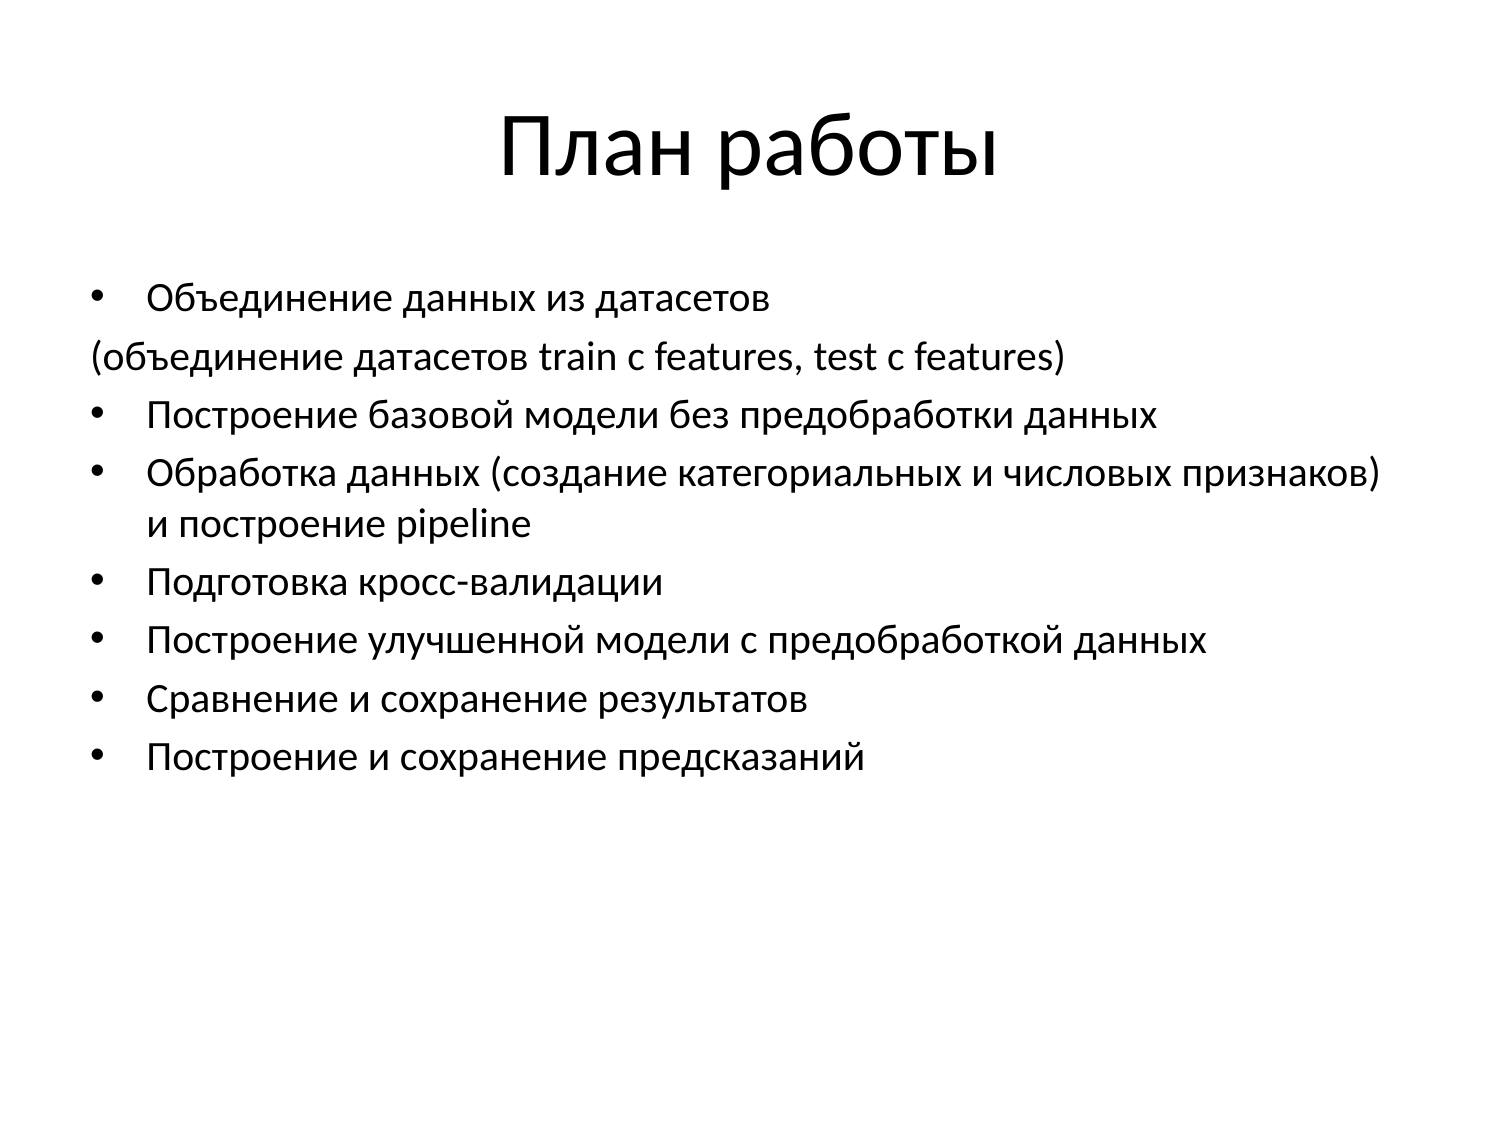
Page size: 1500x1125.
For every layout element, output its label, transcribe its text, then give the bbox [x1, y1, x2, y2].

title План работы [75, 45, 1425, 233]
list Объединение данных из датасетов (объединение датасетов train с features, test с features) Построение базовой модели без предобработки данных Обработка данных (создание категориальных и числовых признаков) и построение pipeline Подготовка кросс-валидации Построение улучшенной модели с предобработкой данных Сравнение и сохранение результатов Построение и сохранение предсказаний [75, 262, 1425, 1005]
